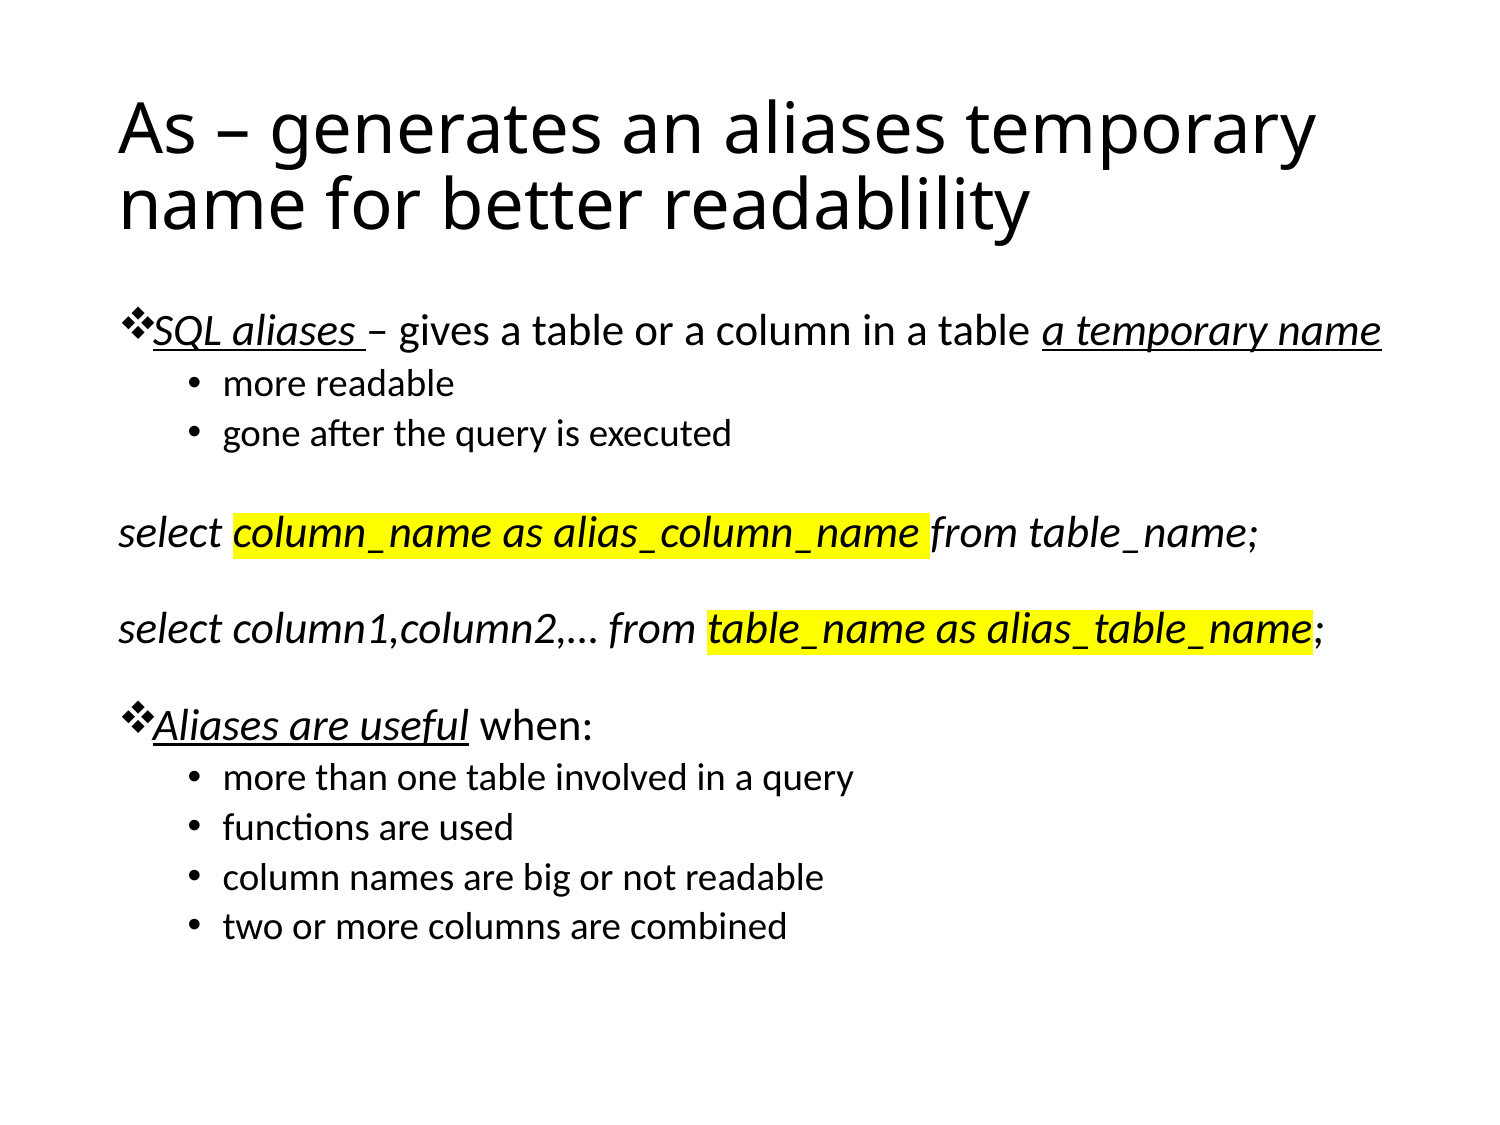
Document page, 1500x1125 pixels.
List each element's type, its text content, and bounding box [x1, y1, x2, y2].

title As – generates an aliases temporary name for better readablility [103, 59, 1397, 278]
list SQL aliases – gives a table or a column in a table a temporary name more readable gone after the query is executed select column_name as alias_column_name from table_name; select column1,column2,… from table_name as alias_table_name; Aliases are useful when: more than one table involved in a query functions are used column names are big or not readable two or more columns are combined [103, 299, 1397, 1014]
